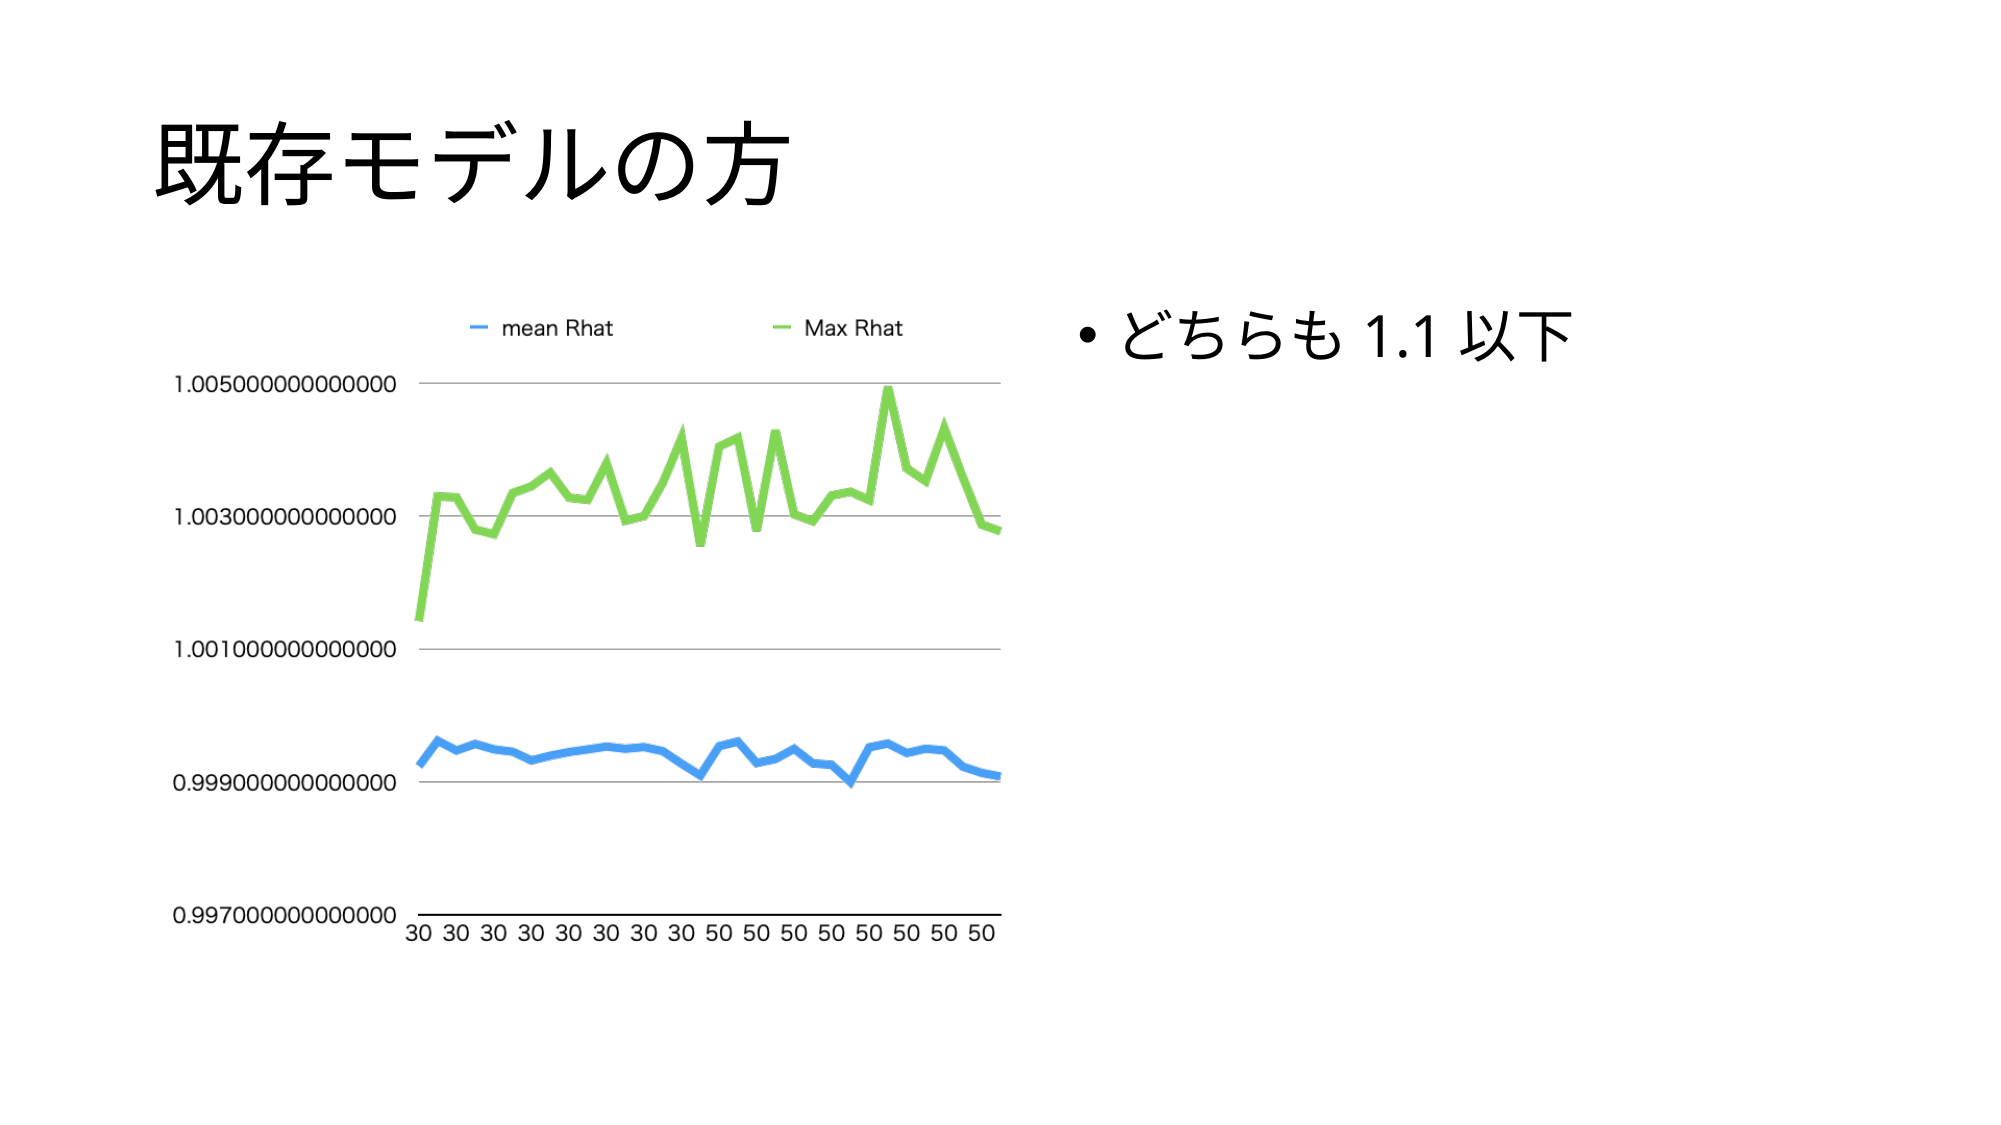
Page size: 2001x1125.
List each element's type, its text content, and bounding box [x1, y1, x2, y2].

title 既存モデルの方 [137, 59, 1863, 278]
list どちらも1.1以下 [1062, 299, 1863, 1014]
picture [171, 316, 1063, 942]
